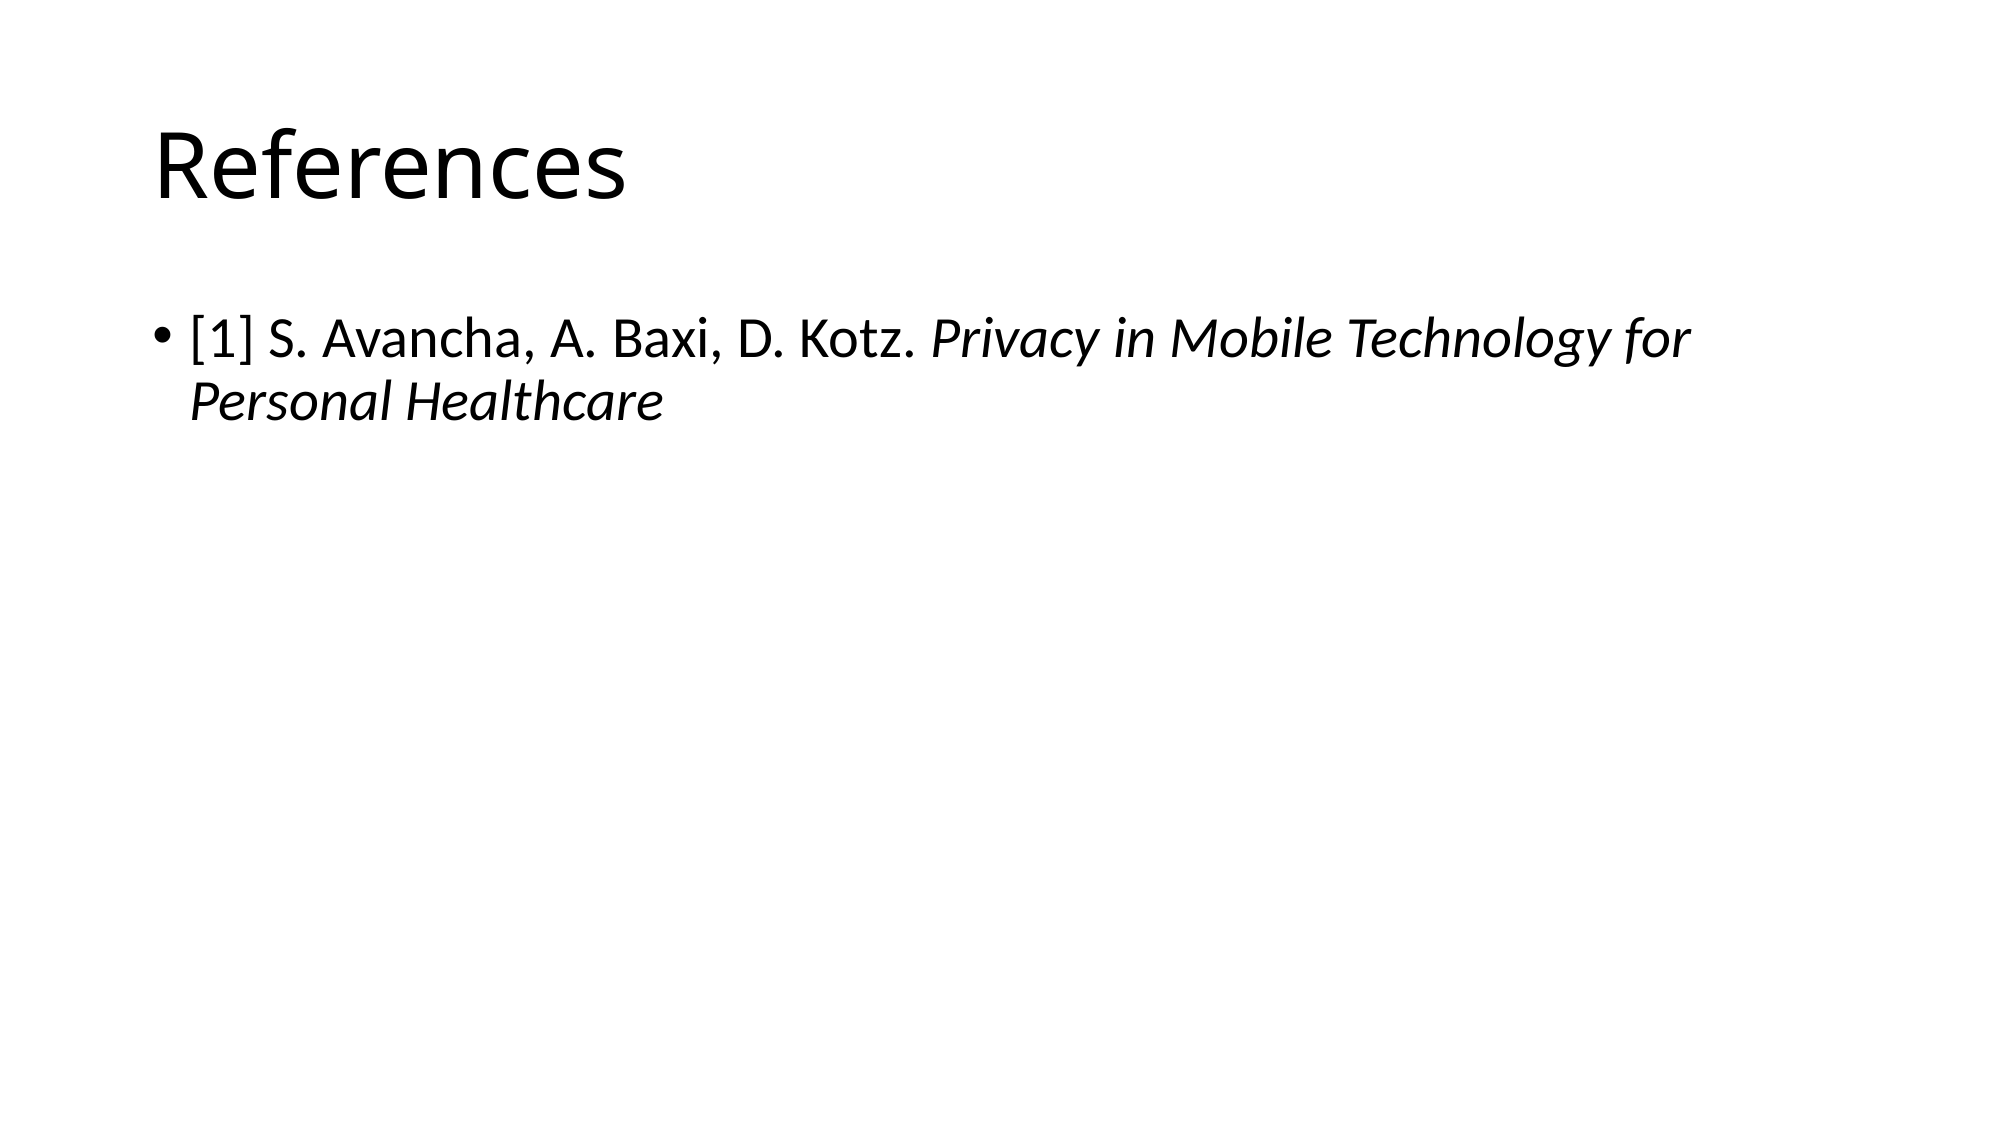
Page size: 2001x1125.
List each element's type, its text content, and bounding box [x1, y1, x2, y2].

title References [137, 59, 1863, 278]
list [1] S. Avancha, A. Baxi, D. Kotz. Privacy in Mobile Technology for Personal Healthcare [137, 299, 1863, 1014]
